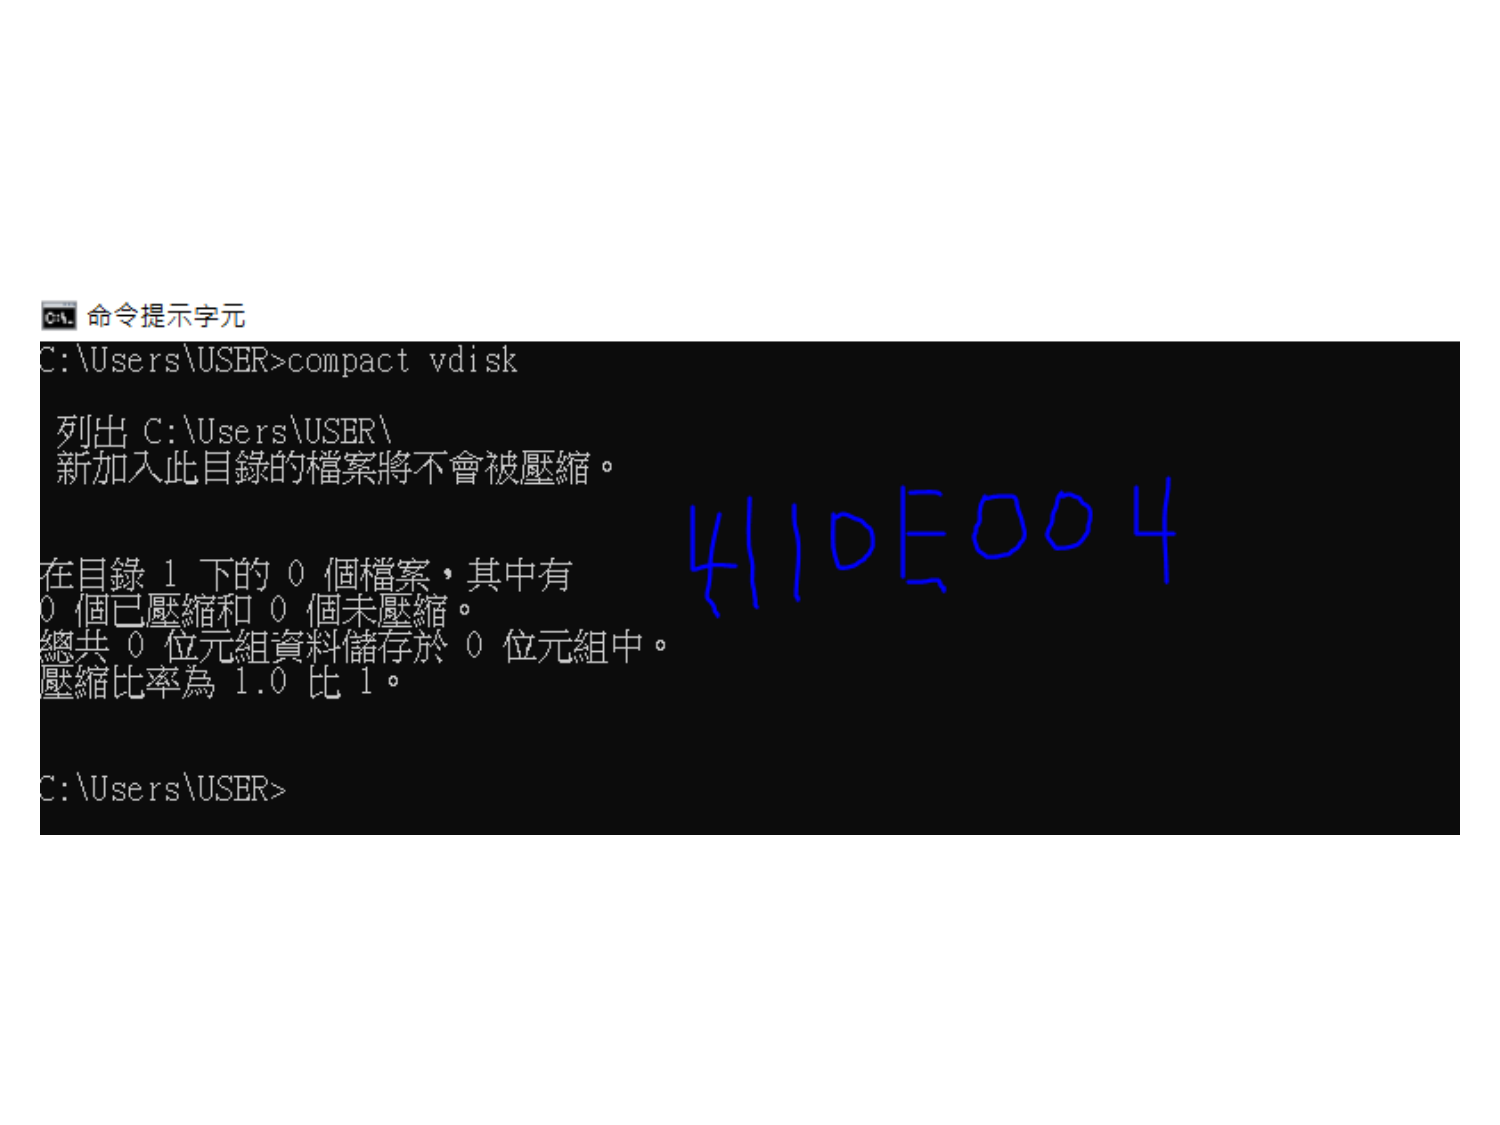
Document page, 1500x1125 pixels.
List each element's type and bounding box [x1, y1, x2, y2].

picture [39, 290, 1461, 835]
